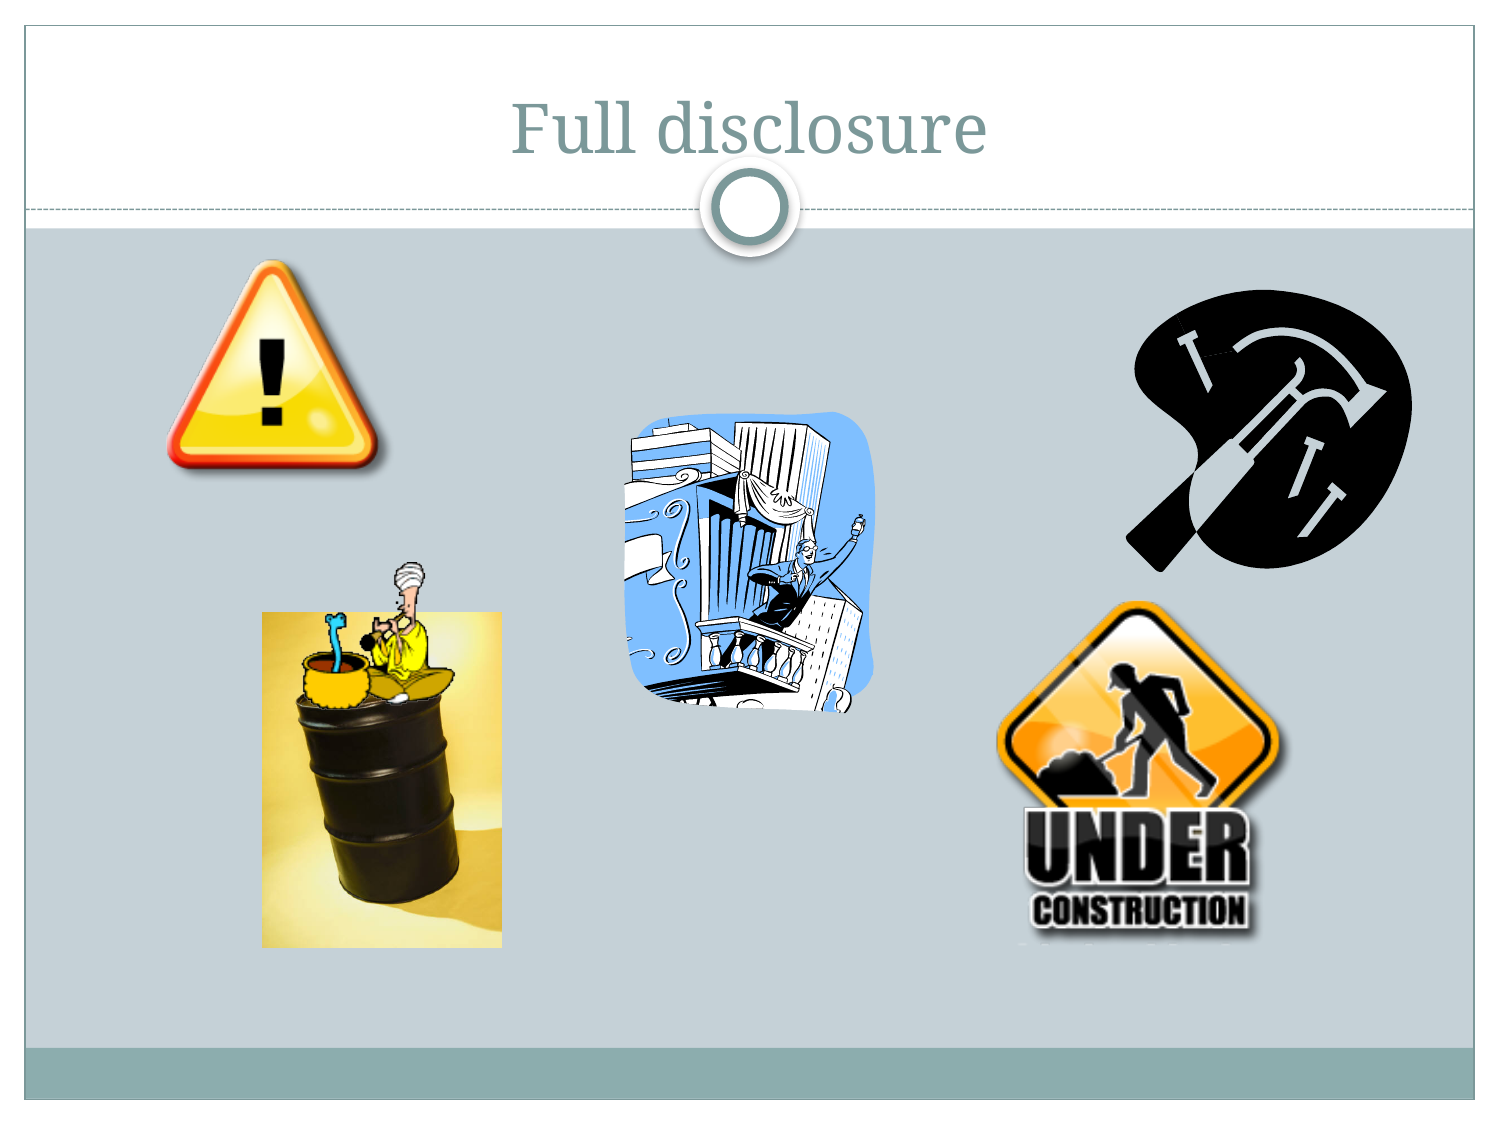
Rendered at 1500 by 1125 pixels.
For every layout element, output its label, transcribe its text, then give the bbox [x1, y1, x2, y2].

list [962, 599, 1313, 951]
picture [149, 249, 401, 501]
picture [262, 562, 502, 948]
picture [623, 411, 876, 714]
picture [1124, 287, 1416, 573]
title Full disclosure [50, 50, 1450, 175]
